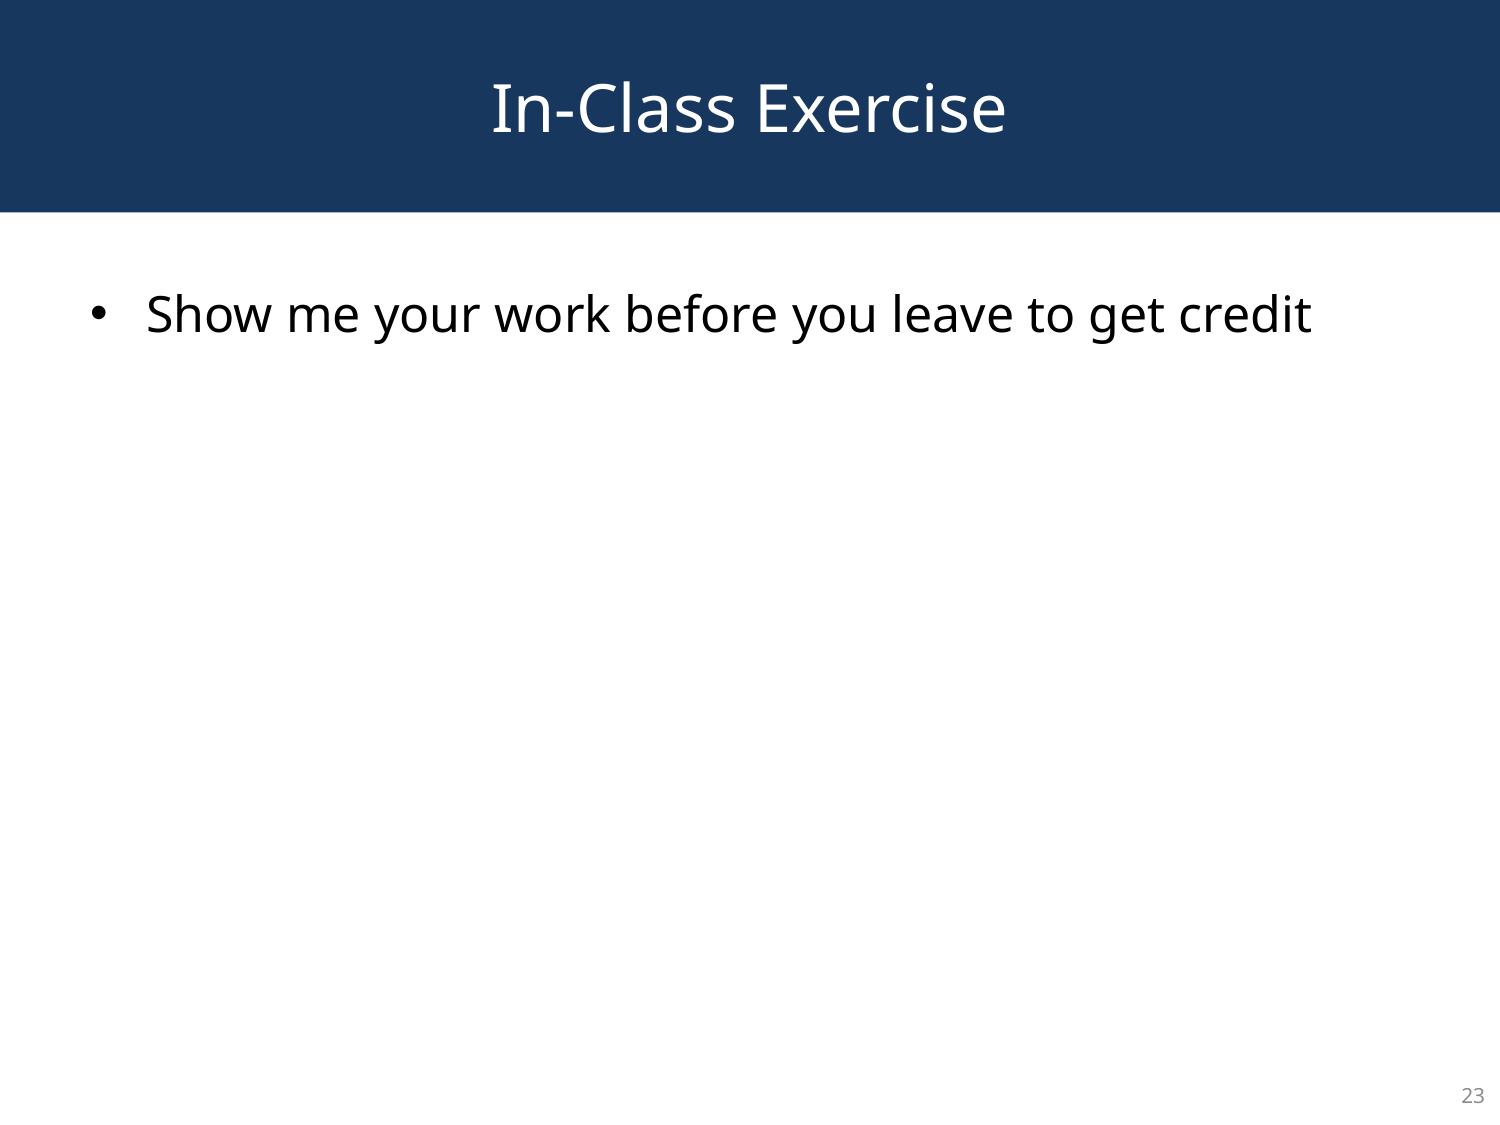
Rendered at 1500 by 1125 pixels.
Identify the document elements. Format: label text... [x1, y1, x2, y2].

title In-Class Exercise [0, 0, 1500, 213]
slide_number 23 [1149, 1067, 1500, 1125]
list Show me your work before you leave to get credit [75, 275, 1425, 1005]
